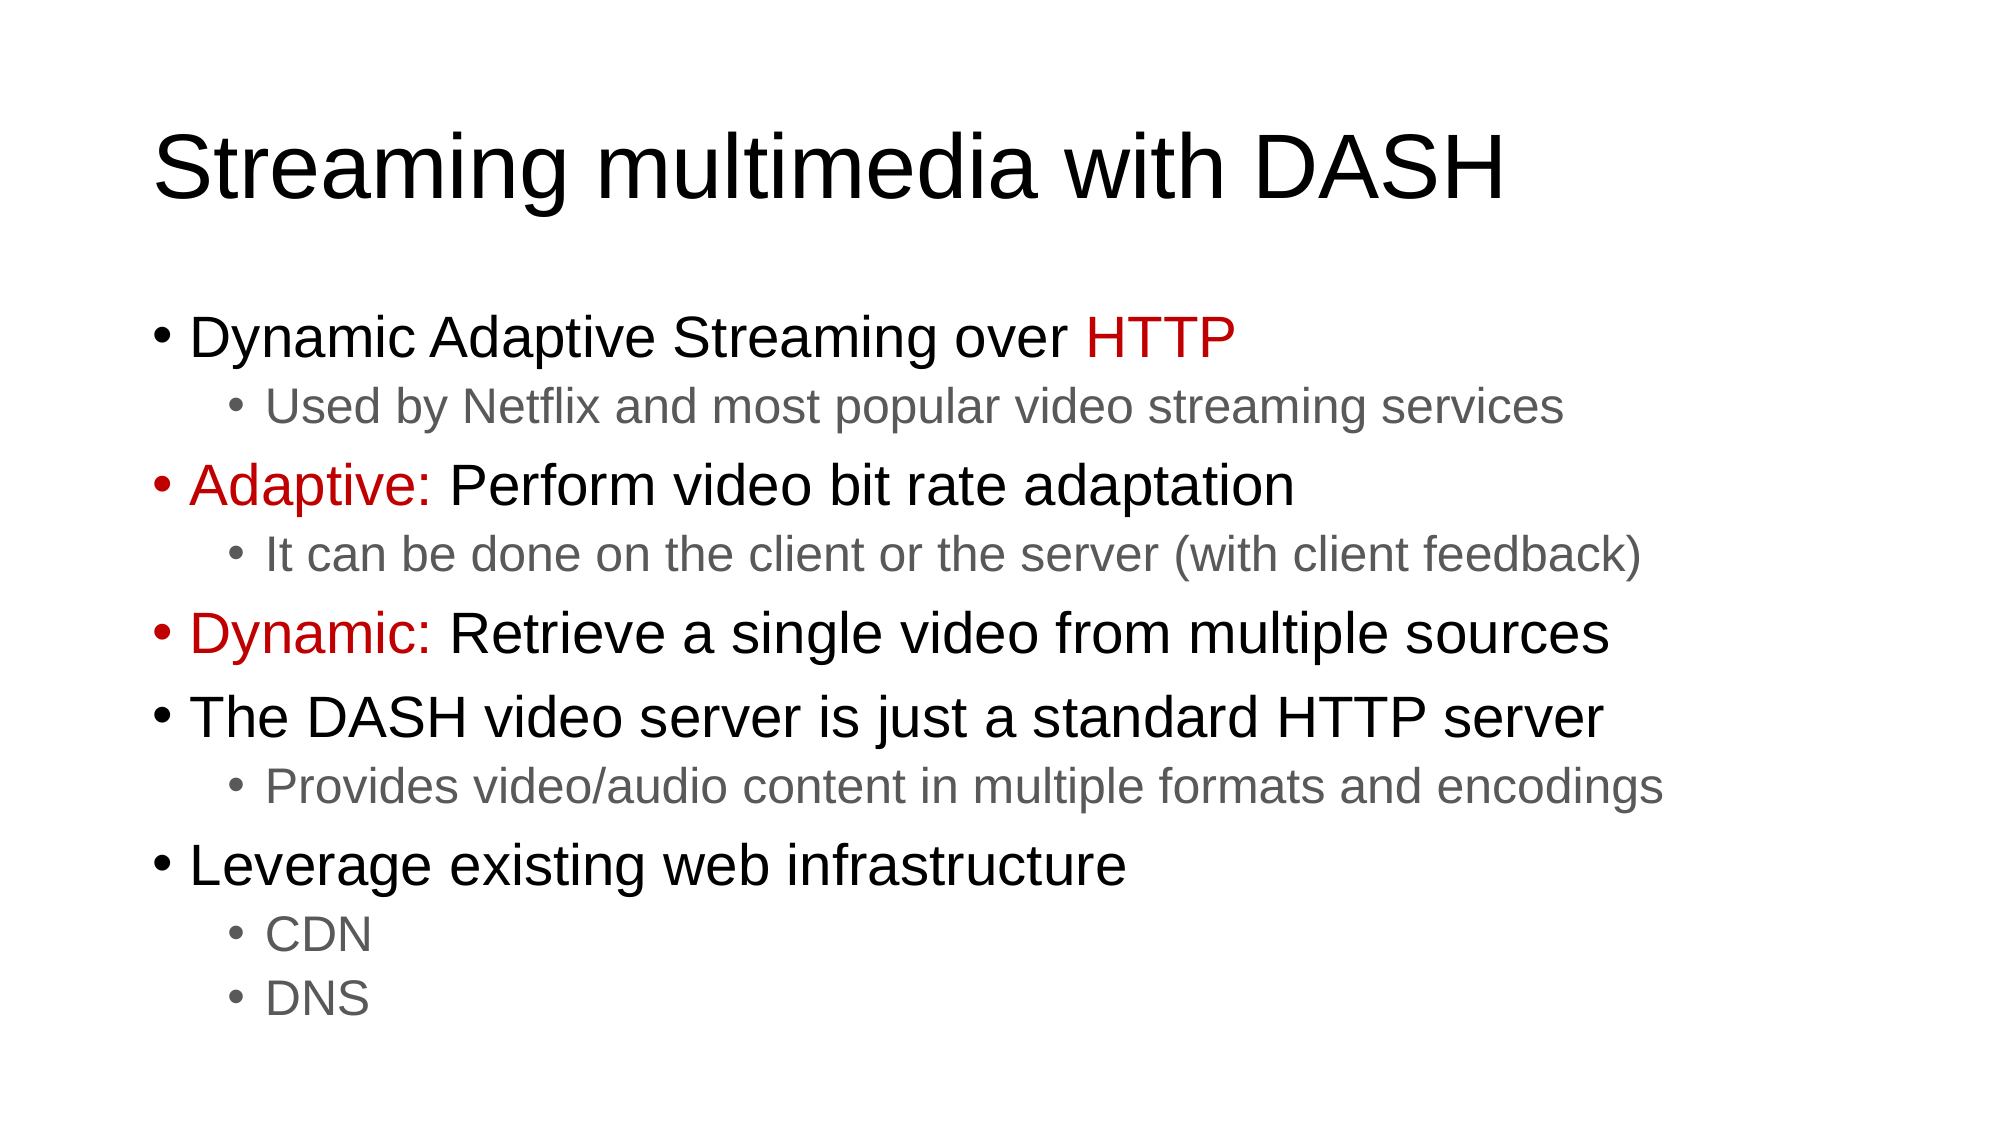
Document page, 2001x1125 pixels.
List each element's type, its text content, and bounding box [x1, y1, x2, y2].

title Streaming multimedia with DASH [137, 59, 1863, 278]
list Dynamic Adaptive Streaming over HTTP Used by Netflix and most popular video streaming services Adaptive: Perform video bit rate adaptation It can be done on the client or the server (with client feedback) Dynamic: Retrieve a single video from multiple sources The DASH video server is just a standard HTTP server Provides video/audio content in multiple formats and encodings Leverage existing web infrastructure CDN DNS [137, 299, 1863, 1066]
